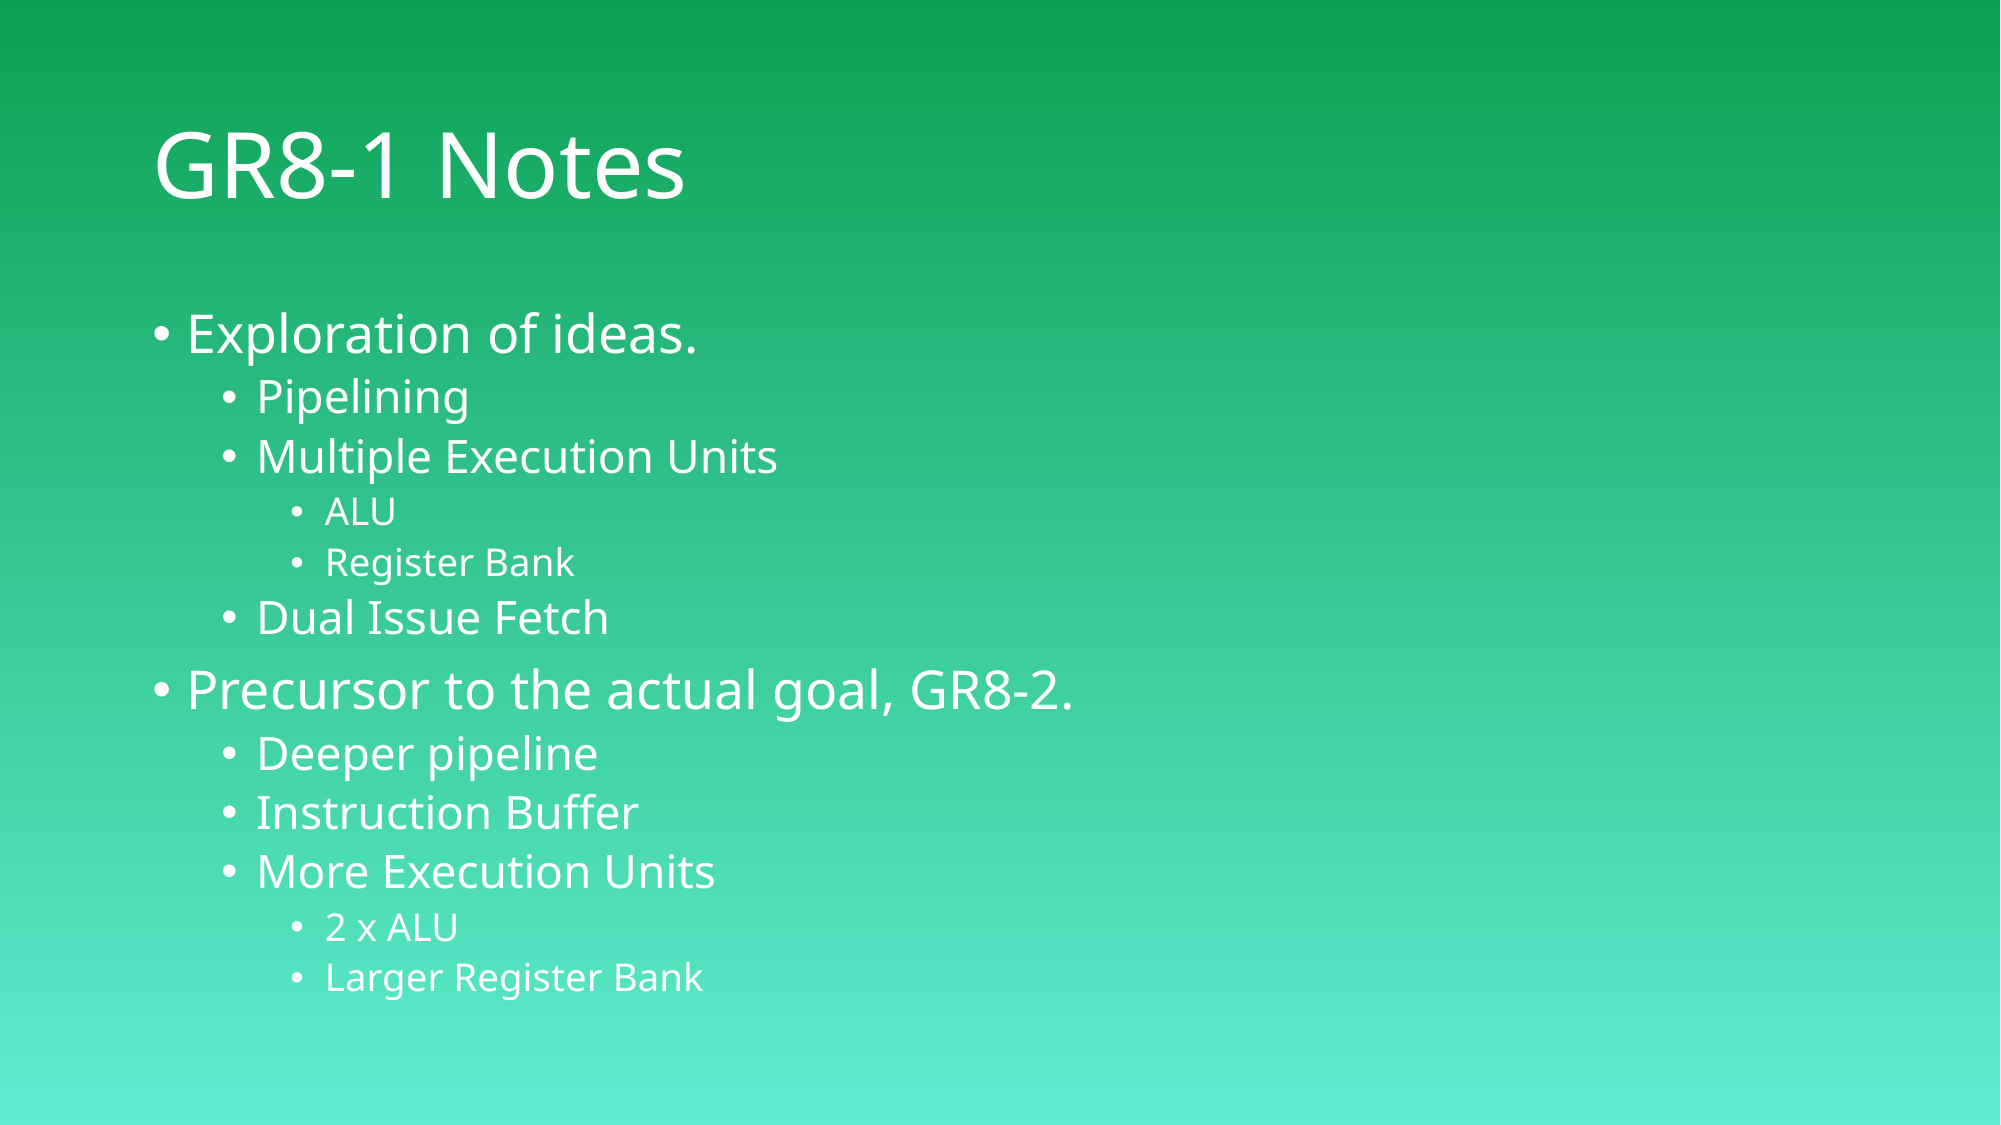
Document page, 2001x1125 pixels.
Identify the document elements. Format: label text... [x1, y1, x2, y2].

list Exploration of ideas. Pipelining Multiple Execution Units ALU Register Bank Dual Issue Fetch Precursor to the actual goal, GR8-2. Deeper pipeline Instruction Buffer More Execution Units 2 x ALU Larger Register Bank [137, 299, 1863, 1014]
title GR8-1 Notes [137, 59, 1863, 278]
